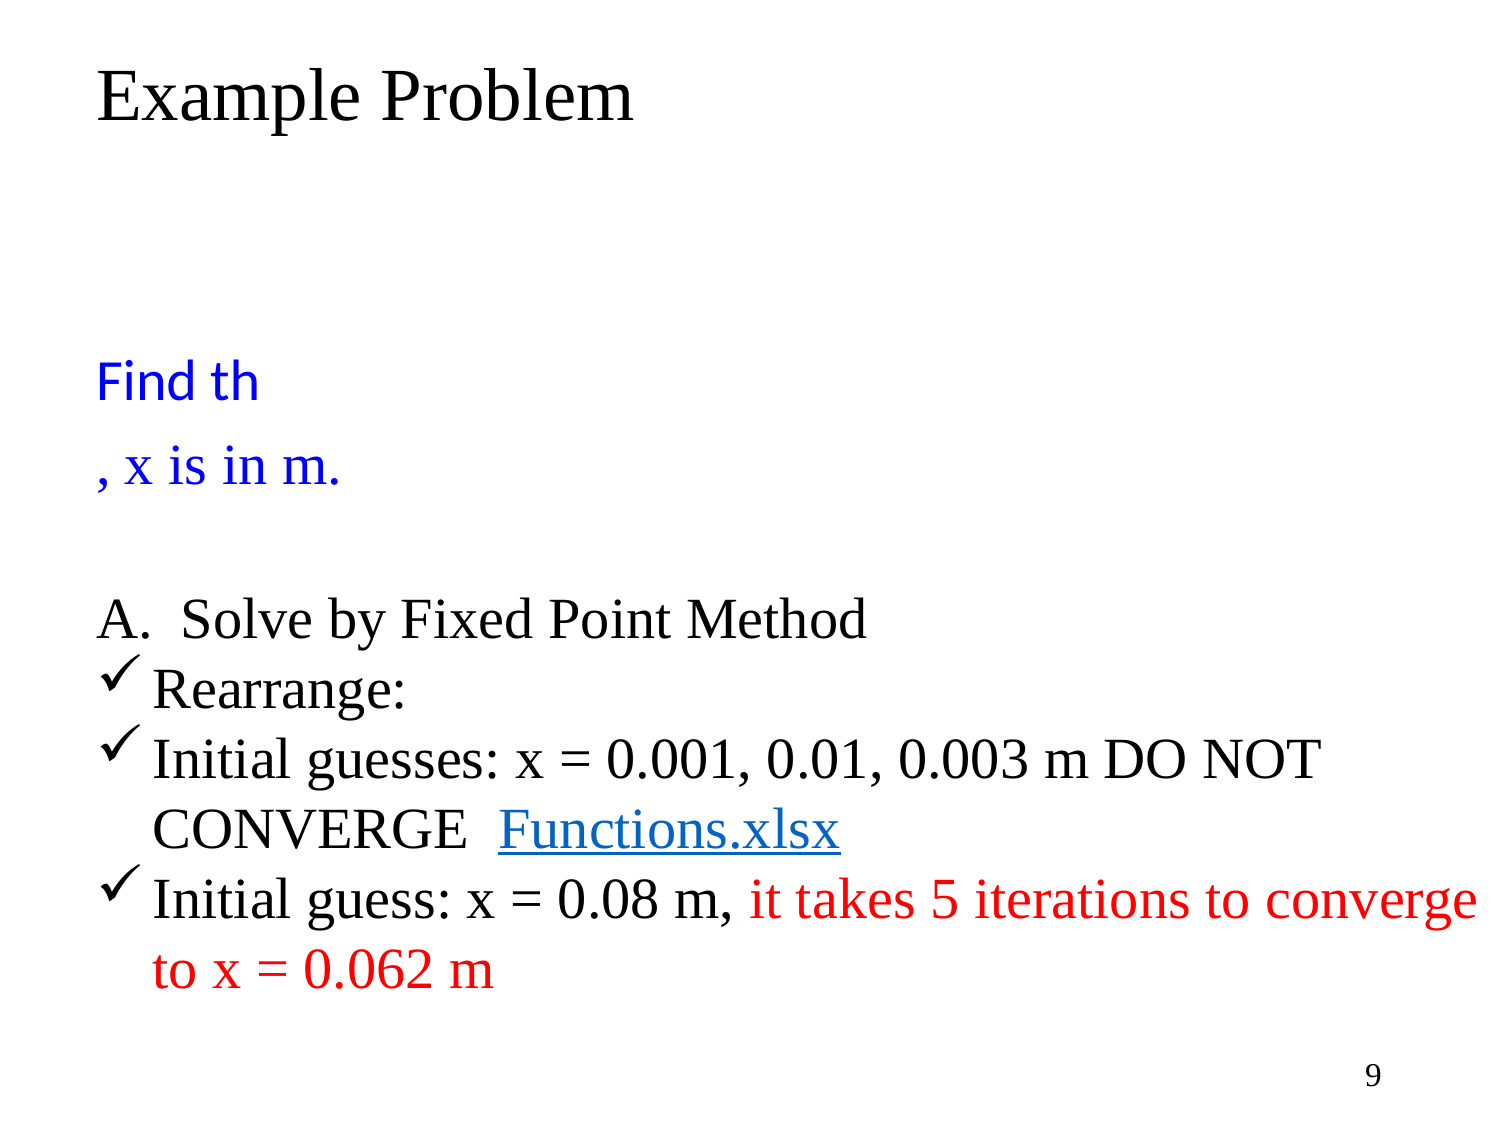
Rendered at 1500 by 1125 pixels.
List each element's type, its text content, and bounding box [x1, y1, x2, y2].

slide_number 9 [1059, 1042, 1397, 1103]
title Example Problem [81, 53, 1369, 141]
